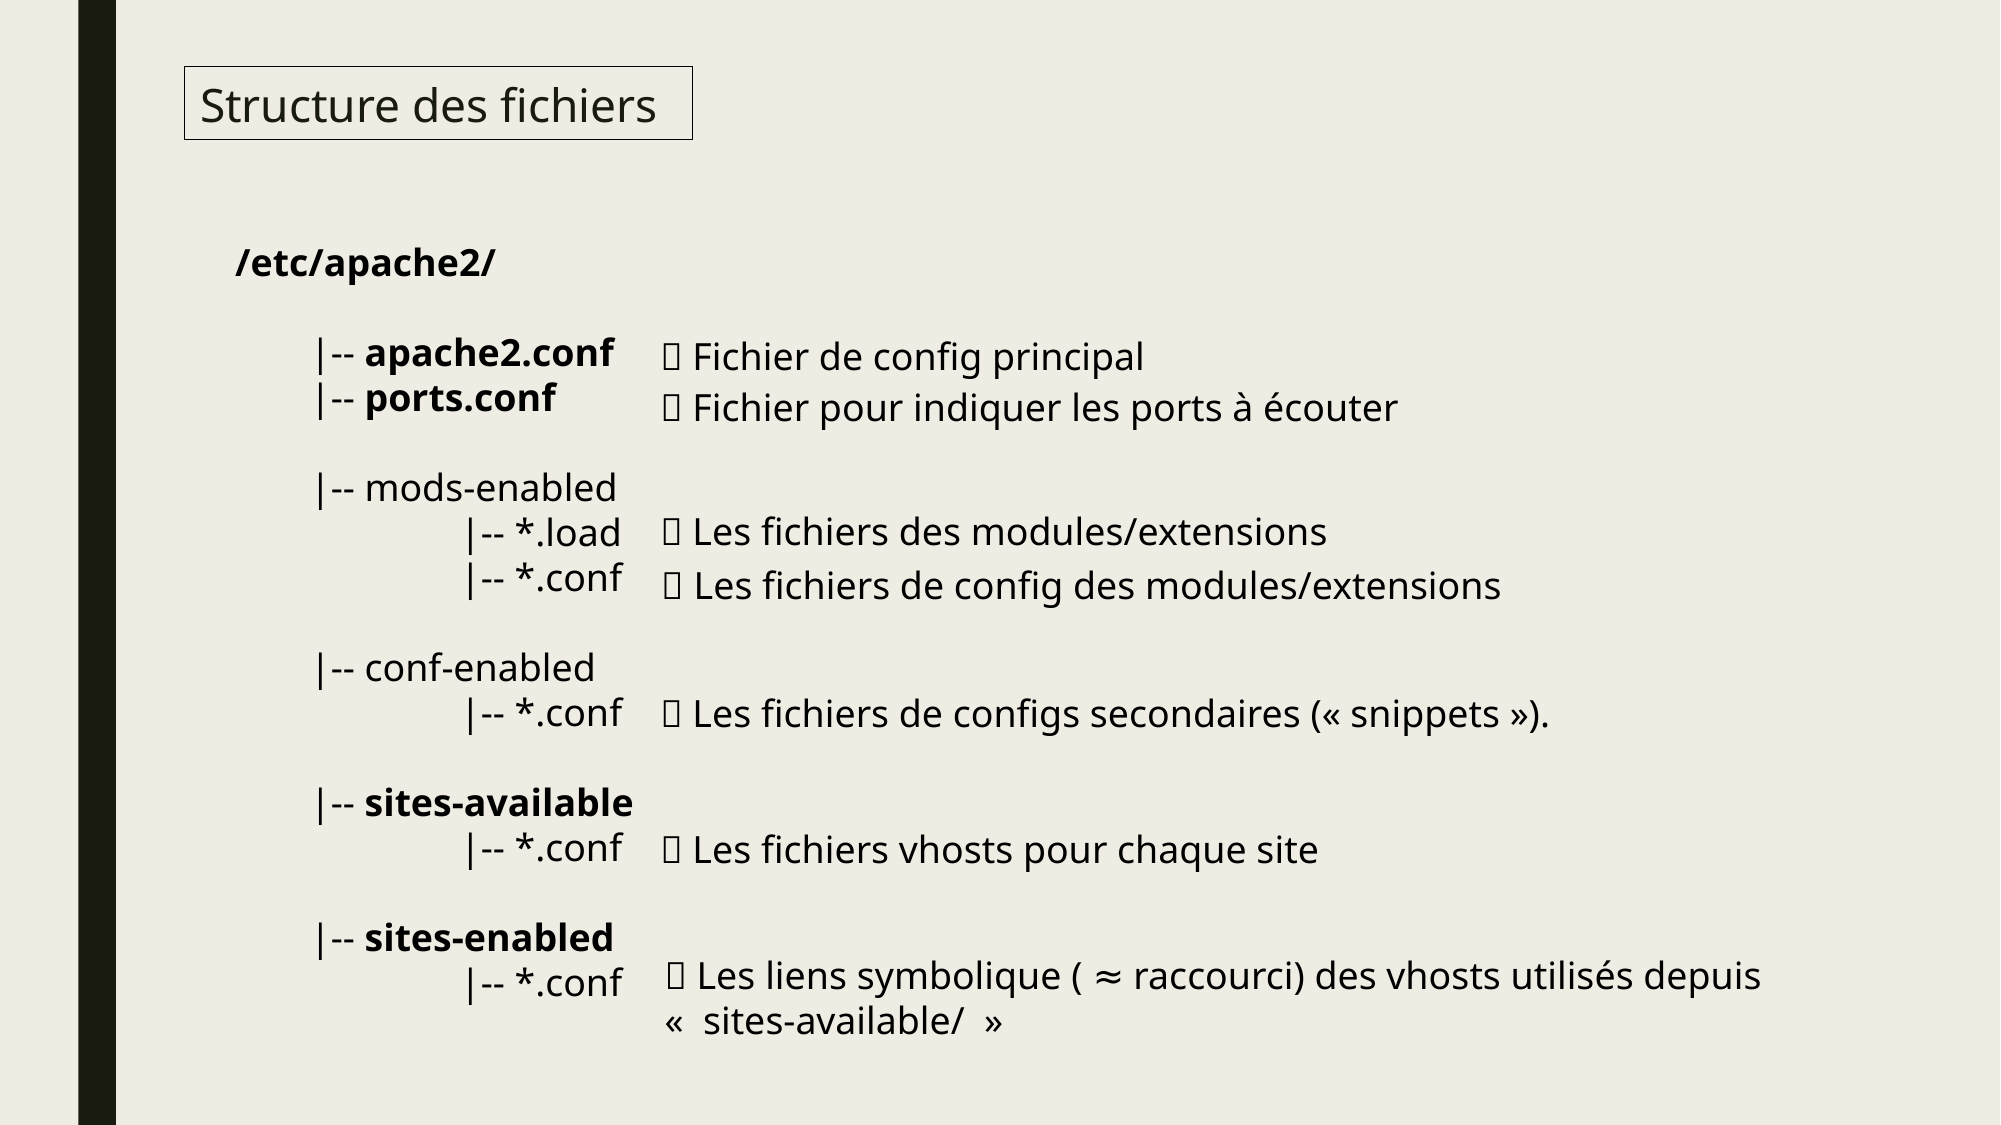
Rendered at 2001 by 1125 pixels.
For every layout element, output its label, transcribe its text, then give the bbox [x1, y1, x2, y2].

title Structure des fichiers [184, 66, 693, 140]
text_box  Les fichiers vhosts pour chaque site [645, 818, 1780, 879]
text_box  Les fichiers des modules/extensions [645, 500, 1780, 561]
text_box  Fichier pour indiquer les ports à écouter [645, 386, 1780, 437]
text_box  Fichier de config principal [645, 325, 1780, 386]
text_box  Les fichiers de configs secondaires (« snippets »). [645, 682, 1898, 743]
text_box  Les liens symbolique ( ≈ raccourci) des vhosts utilisés depuis « sites-available/ » [649, 944, 1784, 1049]
text_box /etc/apache2/ |-- apache2.conf |-- ports.conf |-- mods-enabled |-- *.load |-- *.conf |-- conf-enabled |-- *.conf |-- sites-available |-- *.conf |-- sites-enabled |-- *.conf [220, 231, 806, 1057]
text_box  Les fichiers de config des modules/extensions [646, 554, 1781, 615]
